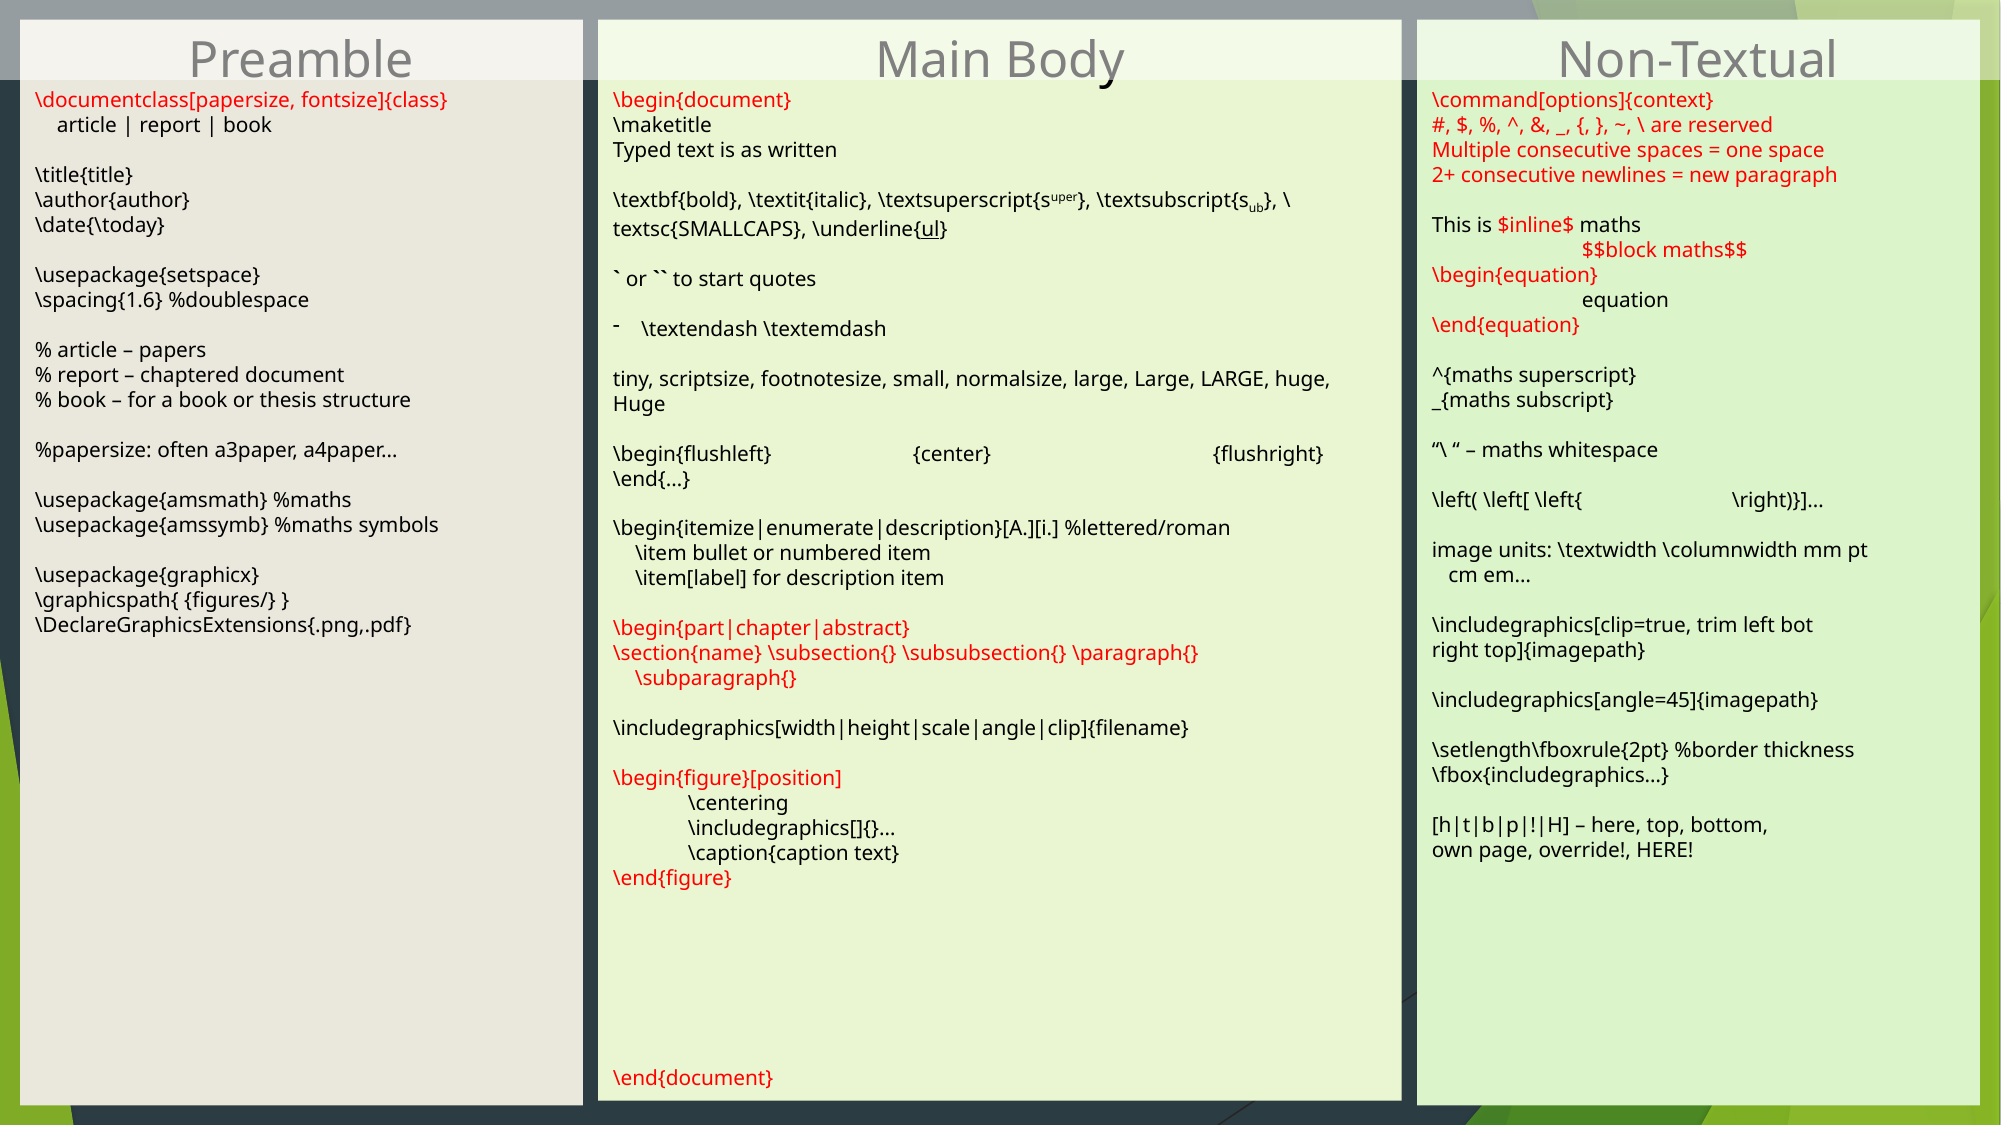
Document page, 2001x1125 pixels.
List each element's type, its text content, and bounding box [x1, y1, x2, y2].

text_box [0, 0, 2000, 82]
text_box Non-Textual \command[options]{context} #, $, %, ^, &, _, {, }, ~, \ are reserved Multiple consecutive spaces = one space 2+ consecutive newlines = new paragraph This is $inline$ maths $$block maths$$ \begin{equation} equation \end{equation} ^{maths superscript} _{maths subscript} “\ “ – maths whitespace \left( \left[ \left{ \right)}]… image units: \textwidth \columnwidth mm pt cm em… \includegraphics[clip=true, trim left bot right top]{imagepath} \includegraphics[angle=45]{imagepath} \setlength\fboxrule{2pt} %border thickness \fbox{includegraphics…} [h|t|b|p|!|H] – here, top, bottom, own page, override!, HERE! [1416, 82, 1982, 1107]
text_box Main Body \begin{document} \maketitle Typed text is as written \textbf{bold}, \textit{italic}, \textsuperscript{super}, \textsubscript{sub}, \textsc{SmallCaps}, \underline{ul} ` or `` to start quotes \textendash \textemdash tiny, scriptsize, footnotesize, small, normalsize, large, Large, LARGE, huge, Huge \begin{flushleft} {center} {flushright} \end{…} \begin{itemize|enumerate|description}[A.][i.] %lettered/roman \item bullet or numbered item \item[label] for description item \begin{part|chapter|abstract} \section{name} \subsection{} \subsubsection{} \paragraph{} \subparagraph{} \includegraphics[width|height|scale|angle|clip]{filename} \begin{figure}[position] \centering \includegraphics[]{}… \caption{caption text} \end{figure} \end{document} [597, 82, 1403, 1102]
text_box Preamble \documentclass[papersize, fontsize]{class} article | report | book \title{title} \author{author} \date{\today} \usepackage{setspace} \spacing{1.6} %doublespace % article – papers % report – chaptered document % book – for a book or thesis structure %papersize: often a3paper, a4paper… \usepackage{amsmath} %maths \usepackage{amssymb} %maths symbols \usepackage{graphicx} \graphicspath{ {figures/} } \DeclareGraphicsExtensions{.png,.pdf} [18, 82, 584, 1107]
